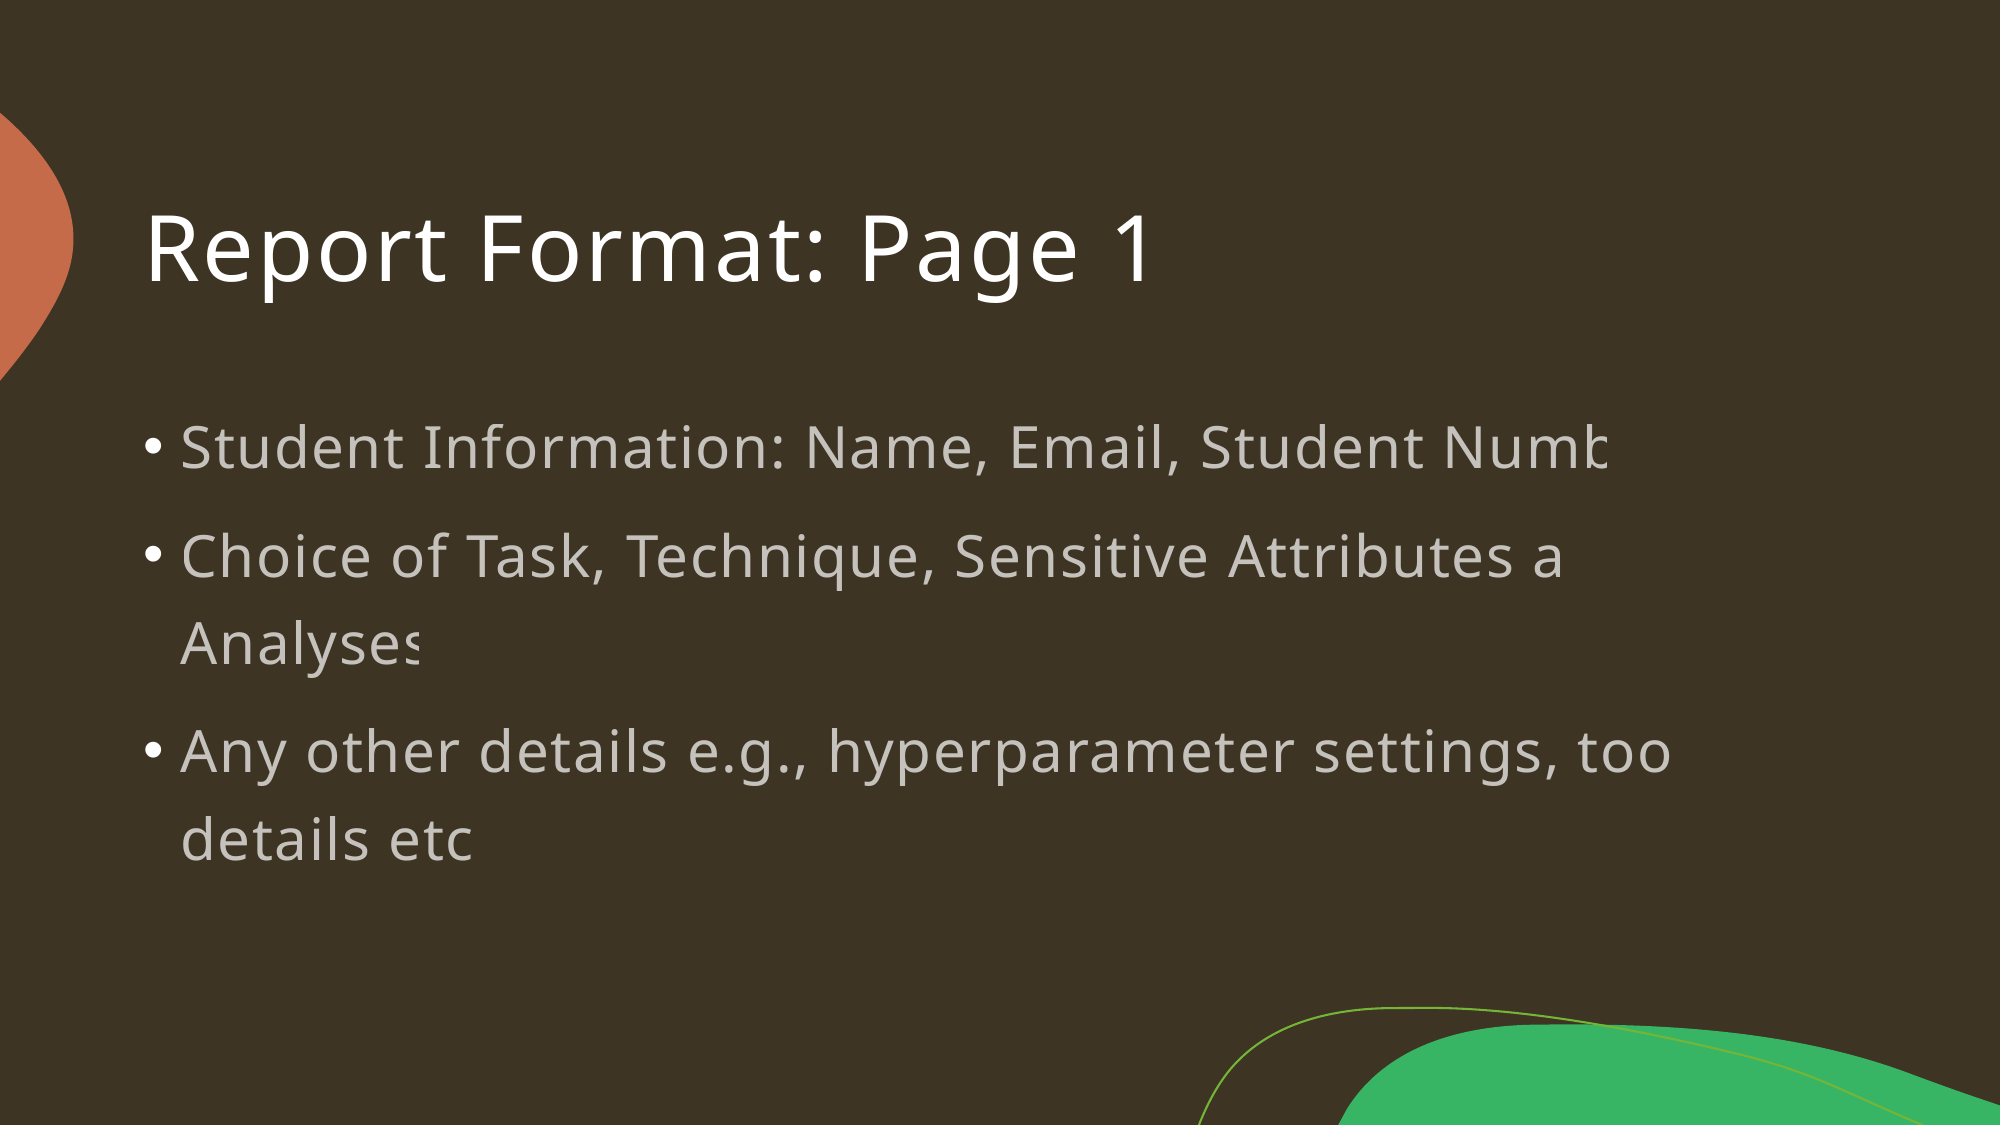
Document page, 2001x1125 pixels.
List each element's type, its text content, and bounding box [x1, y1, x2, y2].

list Student Information: Name, Email, Student Number Choice of Task, Technique, Sensitive Attributes and Analyses Any other details e.g., hyperparameter settings, toolkit details etc. [125, 375, 1875, 1002]
title Report Format: Page 1 [125, 125, 1875, 375]
